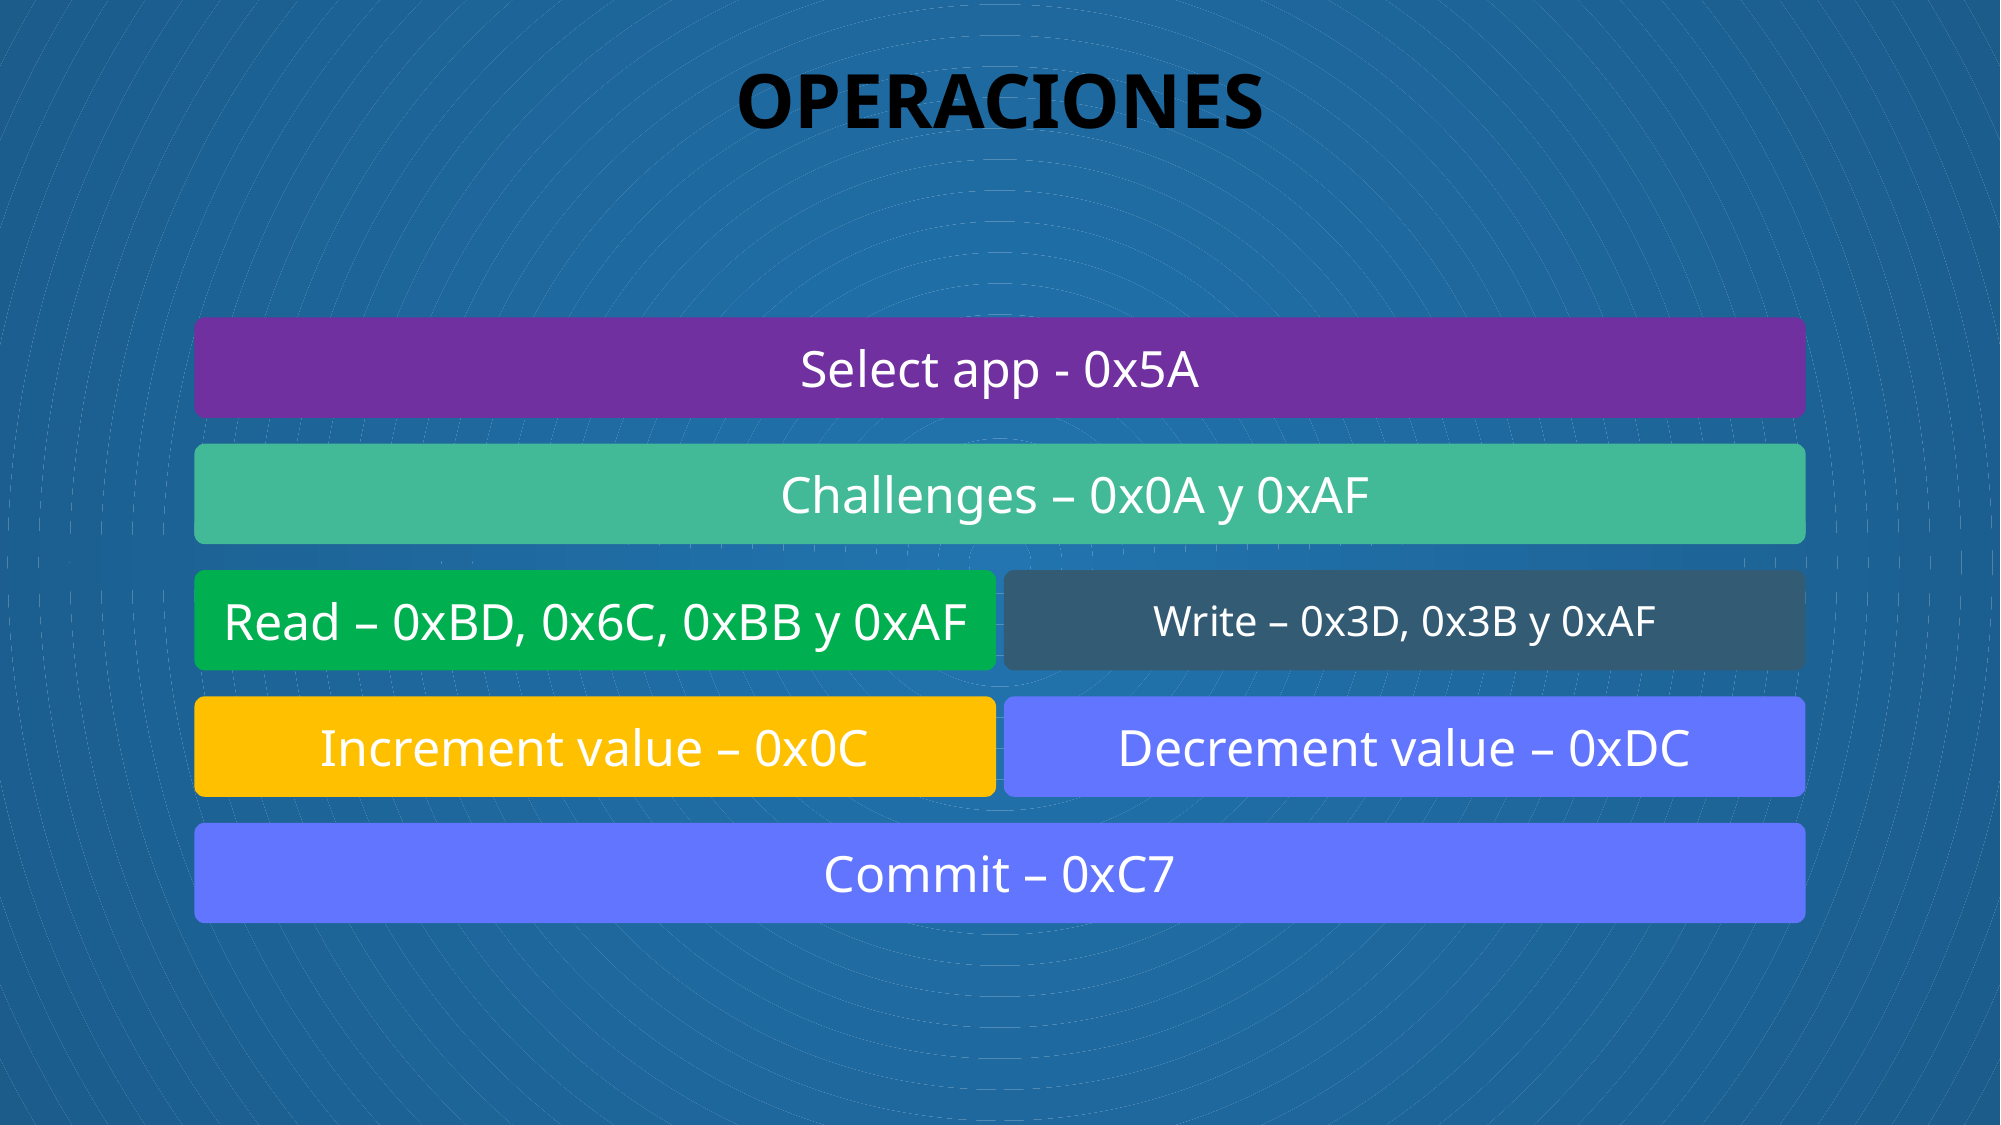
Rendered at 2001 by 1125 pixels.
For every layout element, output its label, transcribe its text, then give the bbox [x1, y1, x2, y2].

text_box Decrement value – 0xDC [1003, 696, 1806, 797]
text_box Increment value – 0x0C [194, 696, 997, 797]
text_box Challenges – 0x0A y 0xAF [194, 443, 1806, 545]
text_box Select app - 0x5A [194, 317, 1806, 418]
title Operaciones [0, 0, 2000, 197]
text_box Write – 0x3D, 0x3B y 0xAF [1003, 570, 1806, 671]
text_box Commit – 0xC7 [194, 822, 1806, 924]
text_box Read – 0xBD, 0x6C, 0xBB y 0xAF [194, 570, 997, 671]
